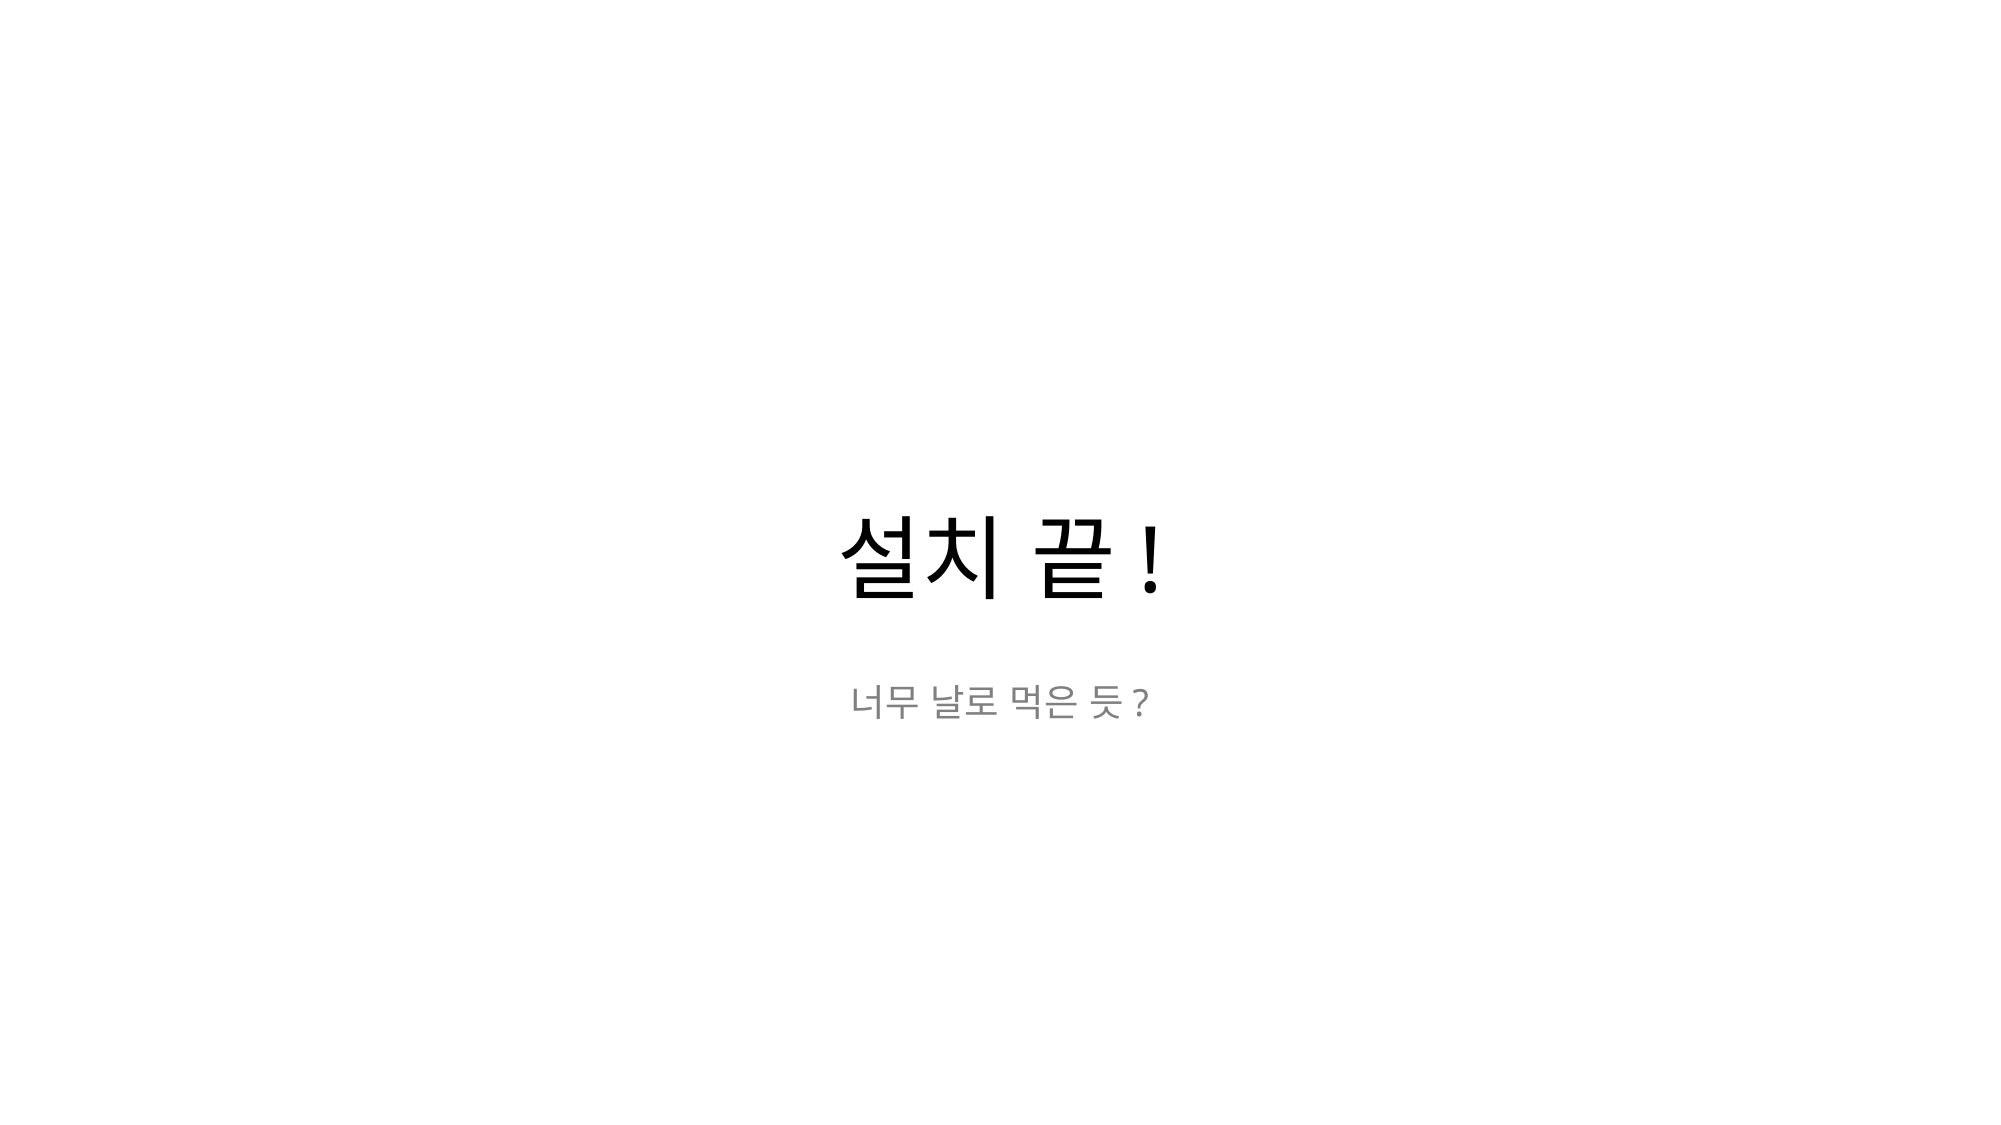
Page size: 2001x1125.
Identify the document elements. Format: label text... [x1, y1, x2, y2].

text_box 너무 날로 먹은 듯? [836, 671, 1164, 731]
title 설치 끝! [137, 453, 1863, 672]
